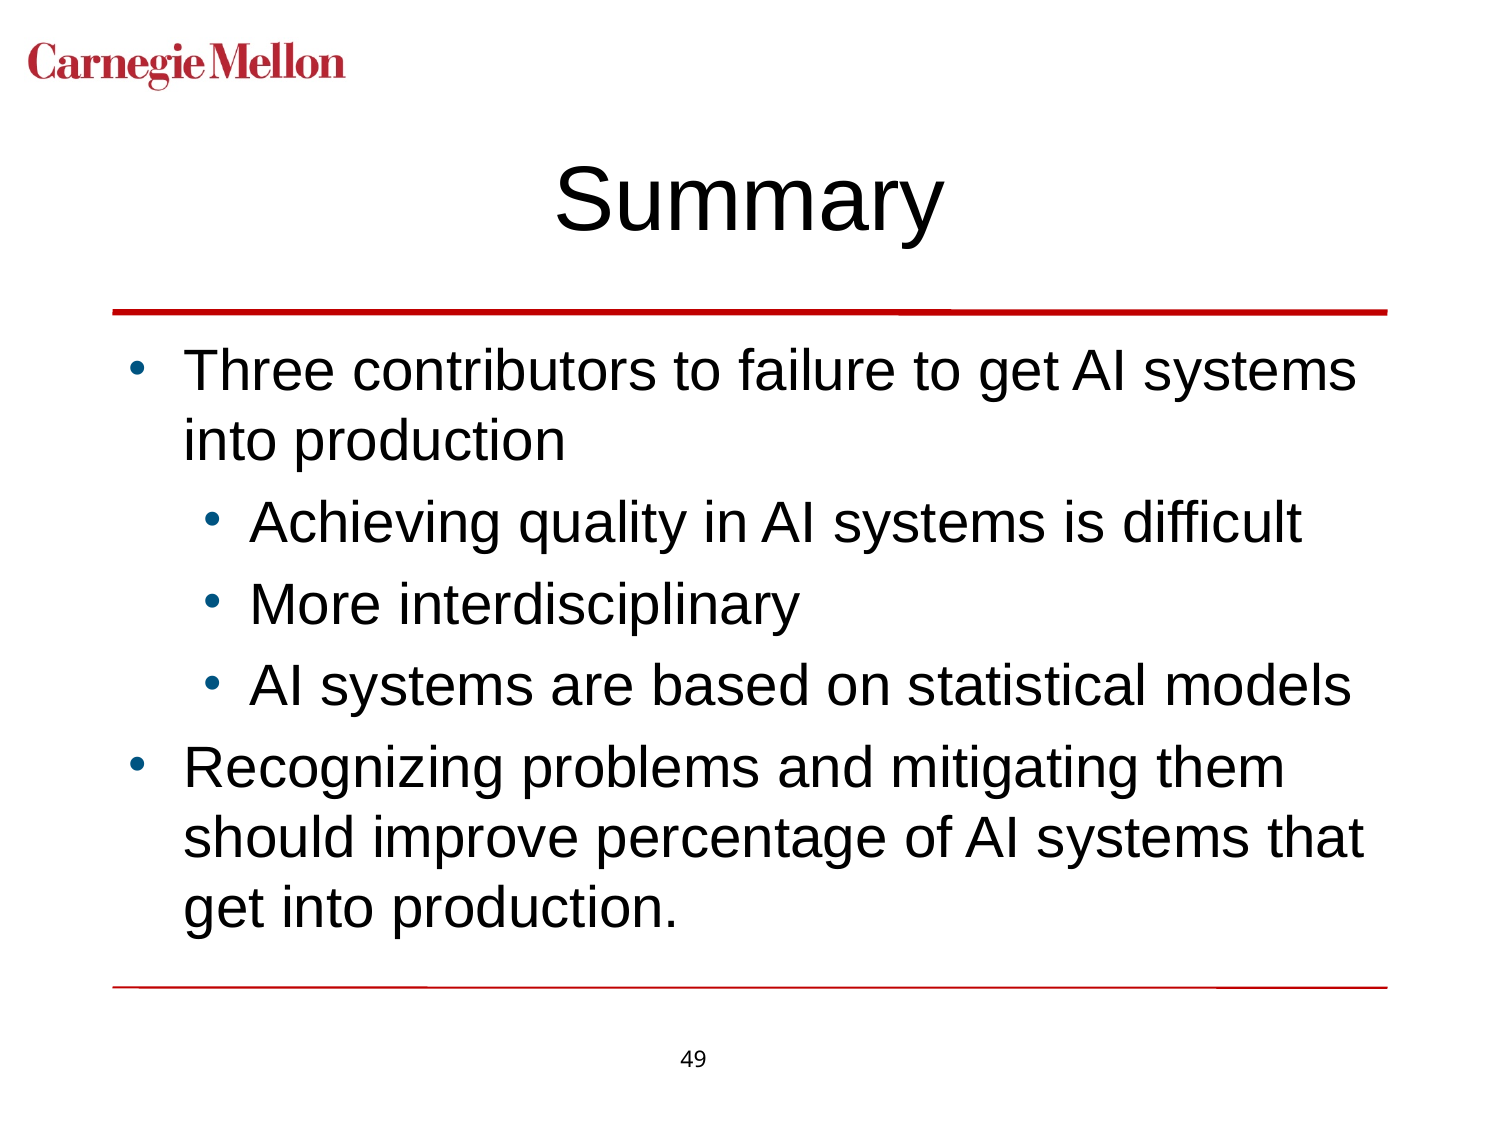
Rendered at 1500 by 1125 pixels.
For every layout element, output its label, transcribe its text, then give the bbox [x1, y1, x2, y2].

picture [24, 37, 349, 92]
list Three contributors to failure to get AI systems into production Achieving quality in AI systems is difficult More interdisciplinary AI systems are based on statistical models Recognizing problems and mitigating them should improve percentage of AI systems that get into production. [112, 324, 1388, 988]
title Summary [112, 99, 1388, 288]
